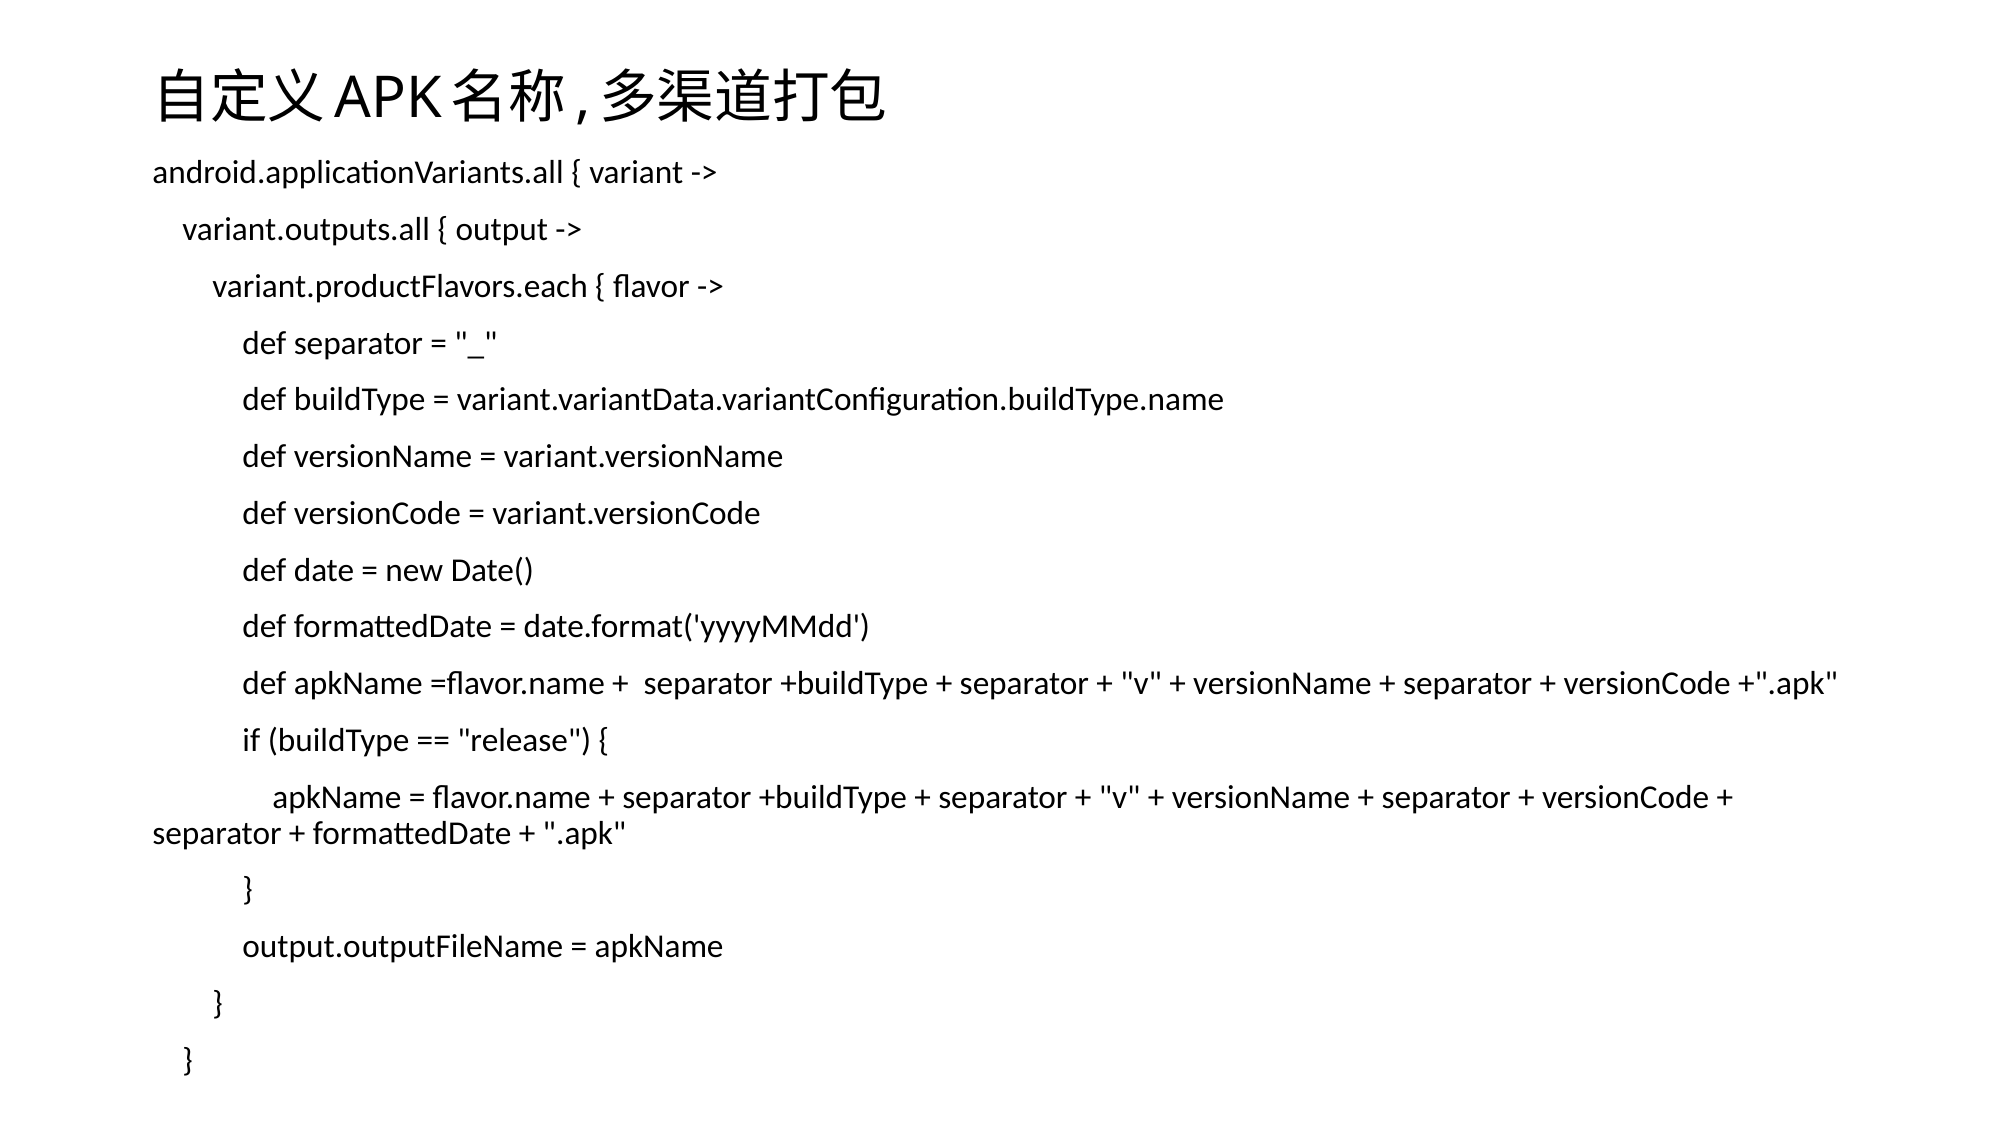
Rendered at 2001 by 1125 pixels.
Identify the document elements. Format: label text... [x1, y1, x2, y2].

title 自定义APK名称,多渠道打包 [137, 59, 1863, 147]
list android.applicationVariants.all { variant -> variant.outputs.all { output -> variant.productFlavors.each { flavor -> def separator = "_" def buildType = variant.variantData.variantConfiguration.buildType.name def versionName = variant.versionName def versionCode = variant.versionCode def date = new Date() def formattedDate = date.format('yyyyMMdd') def apkName =flavor.name + separator +buildType + separator + "v" + versionName + separator + versionCode +".apk" if (buildType == "release") { apkName = flavor.name + separator +buildType + separator + "v" + versionName + separator + versionCode + separator + formattedDate + ".apk" } output.outputFileName = apkName } } [137, 147, 1863, 1107]
